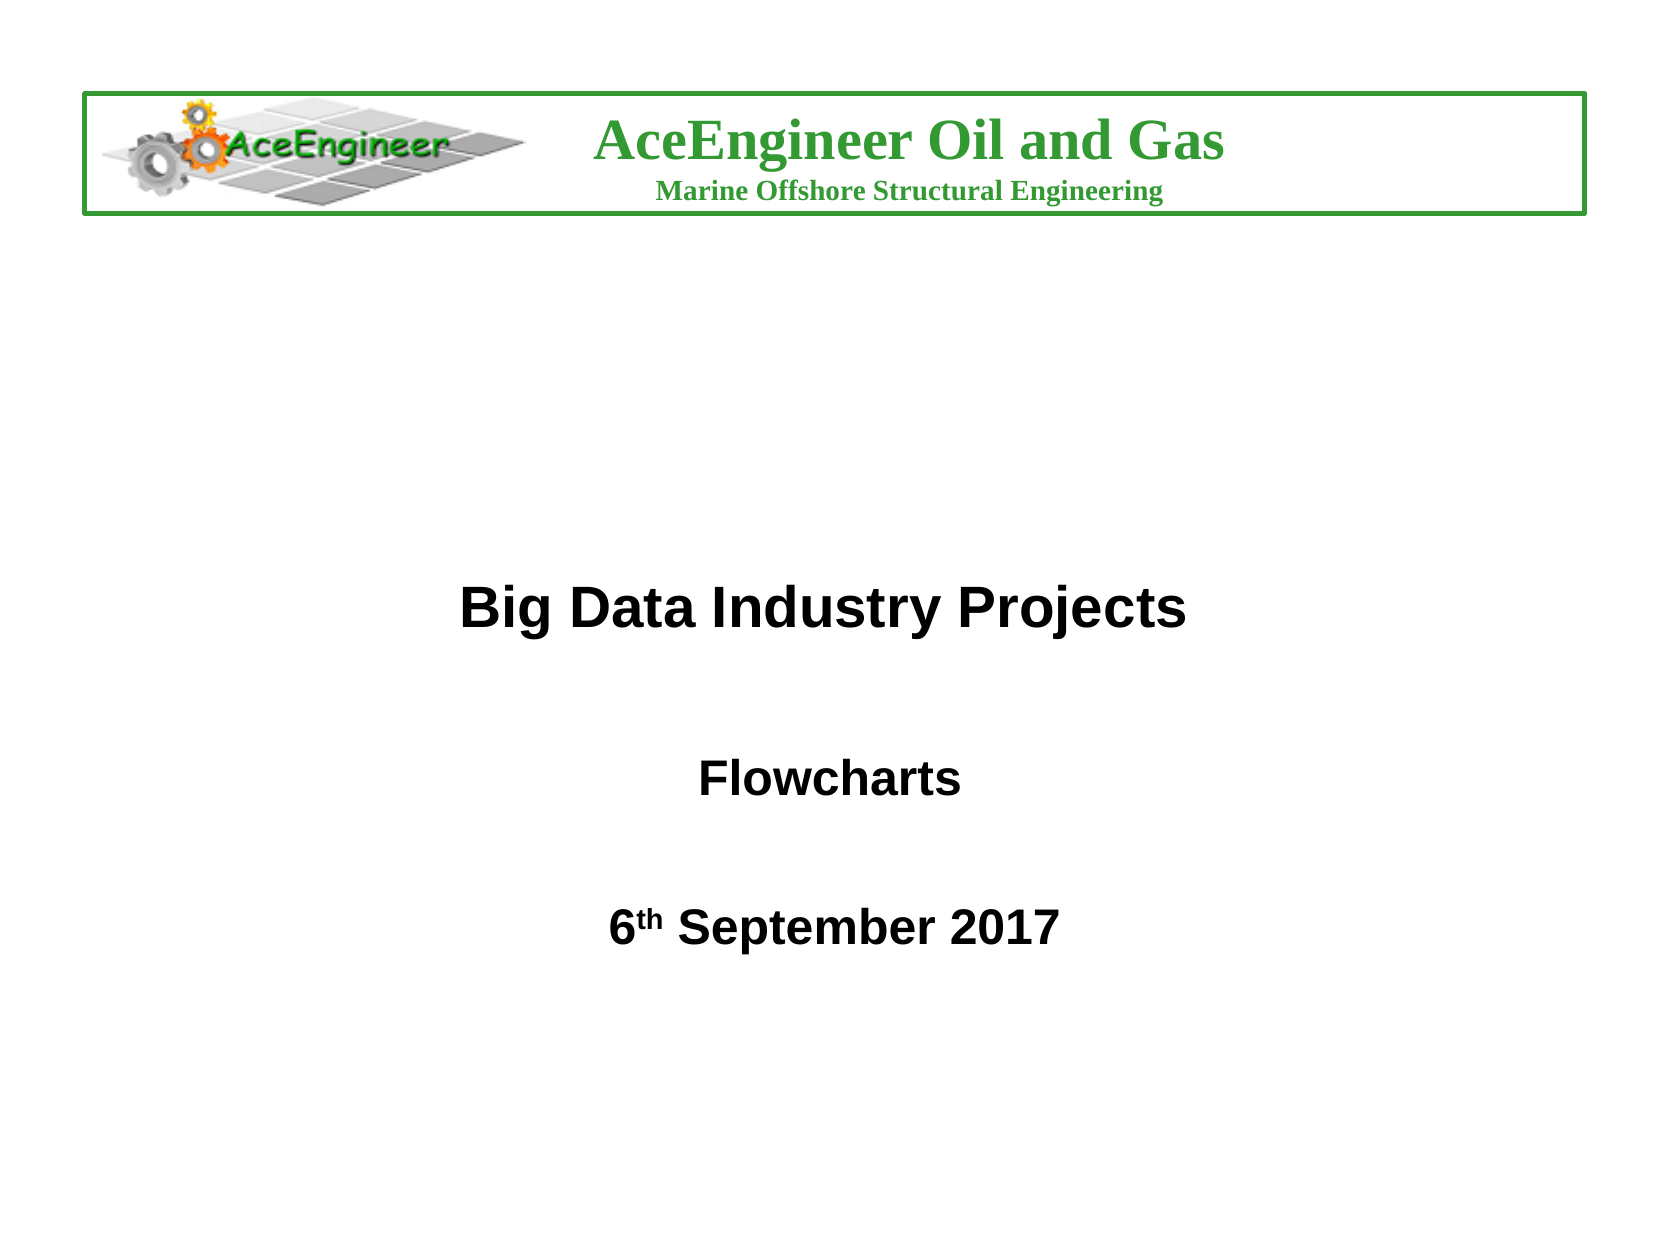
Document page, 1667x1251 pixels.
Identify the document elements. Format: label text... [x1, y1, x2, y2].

list Flowcharts [133, 699, 1527, 850]
list Big Data Industry Projects [127, 508, 1521, 700]
picture [102, 96, 526, 208]
subtitle 6th September 2017 [251, 887, 1419, 975]
